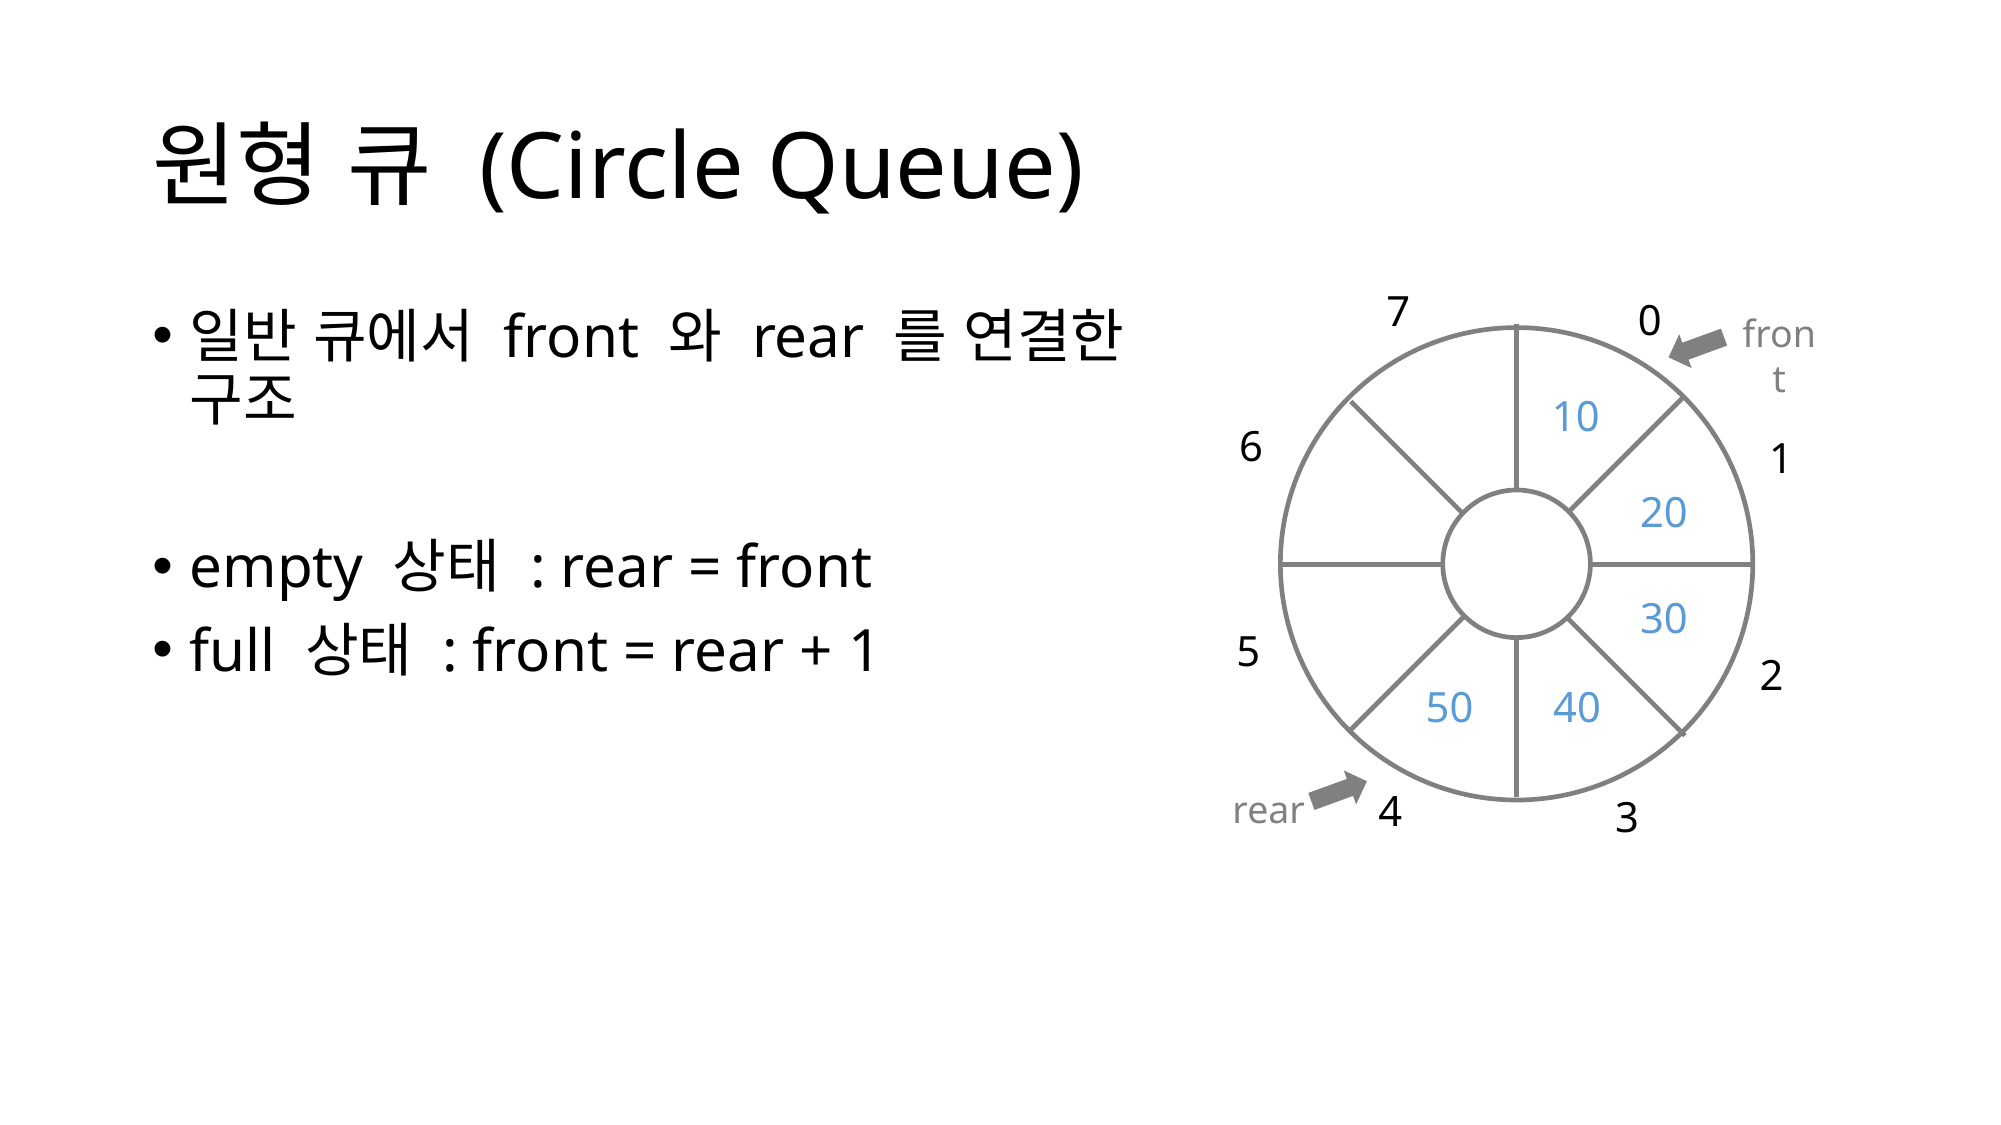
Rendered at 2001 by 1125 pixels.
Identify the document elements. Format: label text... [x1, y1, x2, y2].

title 원형 큐 (Circle Queue) [137, 59, 1863, 278]
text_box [1190, 277, 1839, 849]
list 일반 큐에서 front 와 rear 를 연결한 구조 empty 상태 : rear = front full 상태 : front = rear + 1 [137, 299, 1256, 1014]
